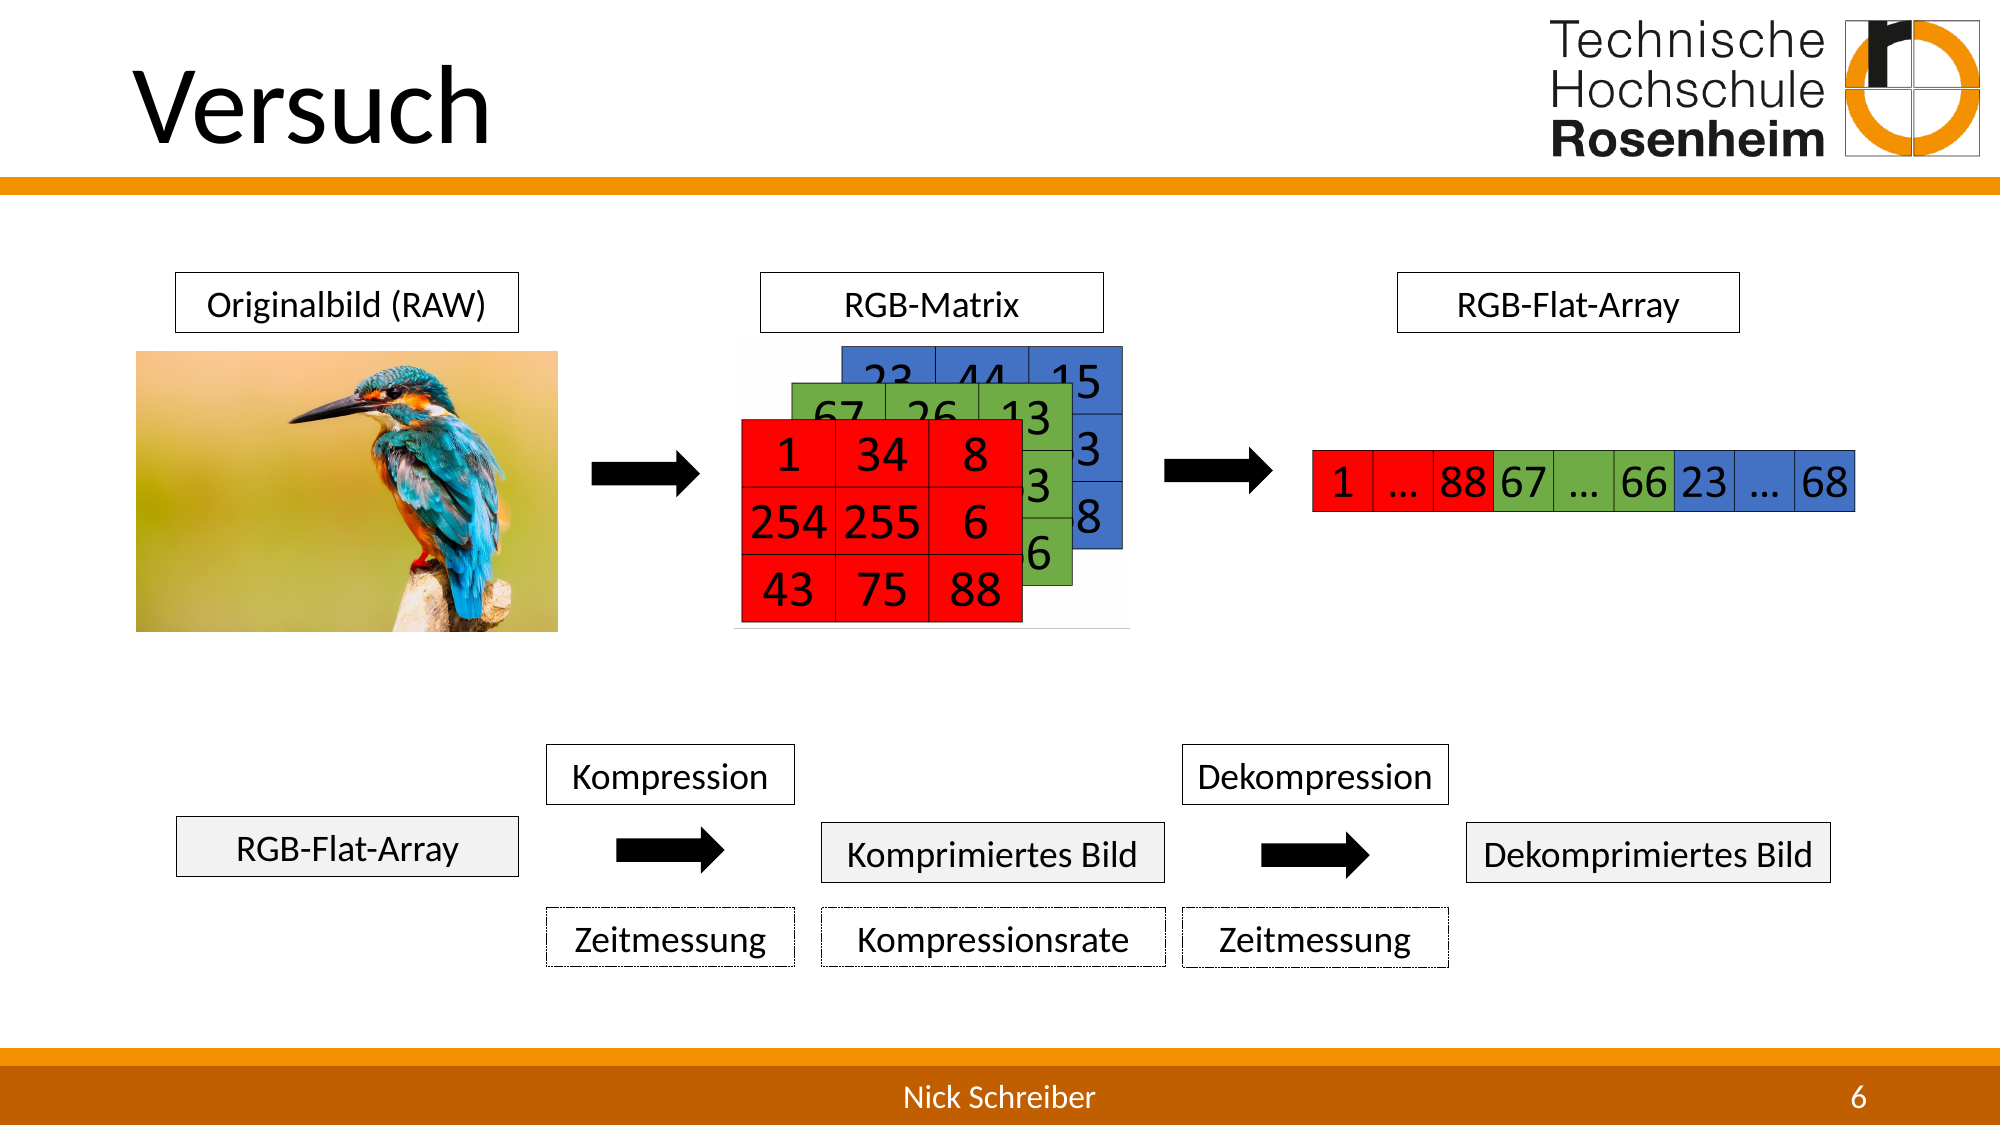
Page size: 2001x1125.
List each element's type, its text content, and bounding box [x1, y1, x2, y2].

text_box Zeitmessung [1182, 907, 1449, 968]
text_box [591, 449, 701, 498]
text_box [1261, 831, 1370, 879]
text_box RGB-Flat-Array [1397, 272, 1740, 333]
picture [1550, 20, 1980, 157]
picture [136, 351, 558, 632]
text_box Versuch [118, 23, 1540, 174]
text_box RGB-Matrix [760, 272, 1104, 333]
footer Nick Schreiber [662, 1065, 1338, 1125]
text_box Zeitmessung [546, 907, 795, 967]
text_box [1164, 446, 1273, 495]
text_box Dekomprimiertes Bild [1466, 822, 1831, 883]
text_box Dekompression [1182, 744, 1449, 805]
text_box RGB-Flat-Array [176, 816, 519, 877]
text_box Kompressionsrate [821, 907, 1166, 967]
text_box Komprimiertes Bild [821, 822, 1165, 883]
picture [1306, 438, 1863, 538]
text_box Originalbild (RAW) [175, 272, 519, 333]
text_box [616, 826, 725, 874]
text_box Kompression [546, 744, 795, 805]
slide_number 6 [1432, 1065, 1883, 1125]
picture [734, 333, 1130, 651]
